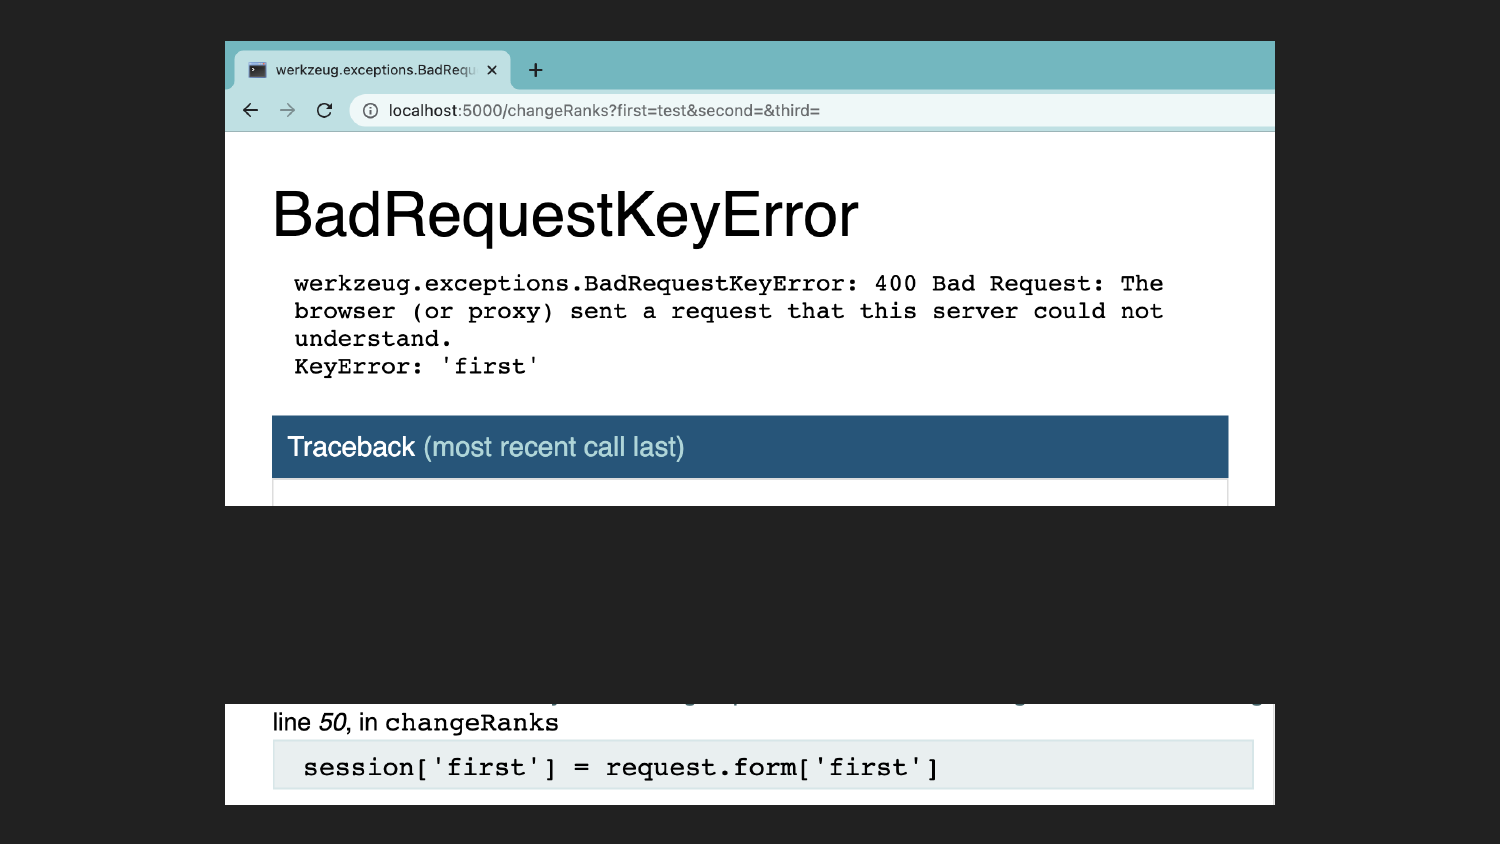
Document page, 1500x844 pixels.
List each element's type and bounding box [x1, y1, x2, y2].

picture [224, 41, 1275, 507]
picture [224, 704, 1275, 805]
